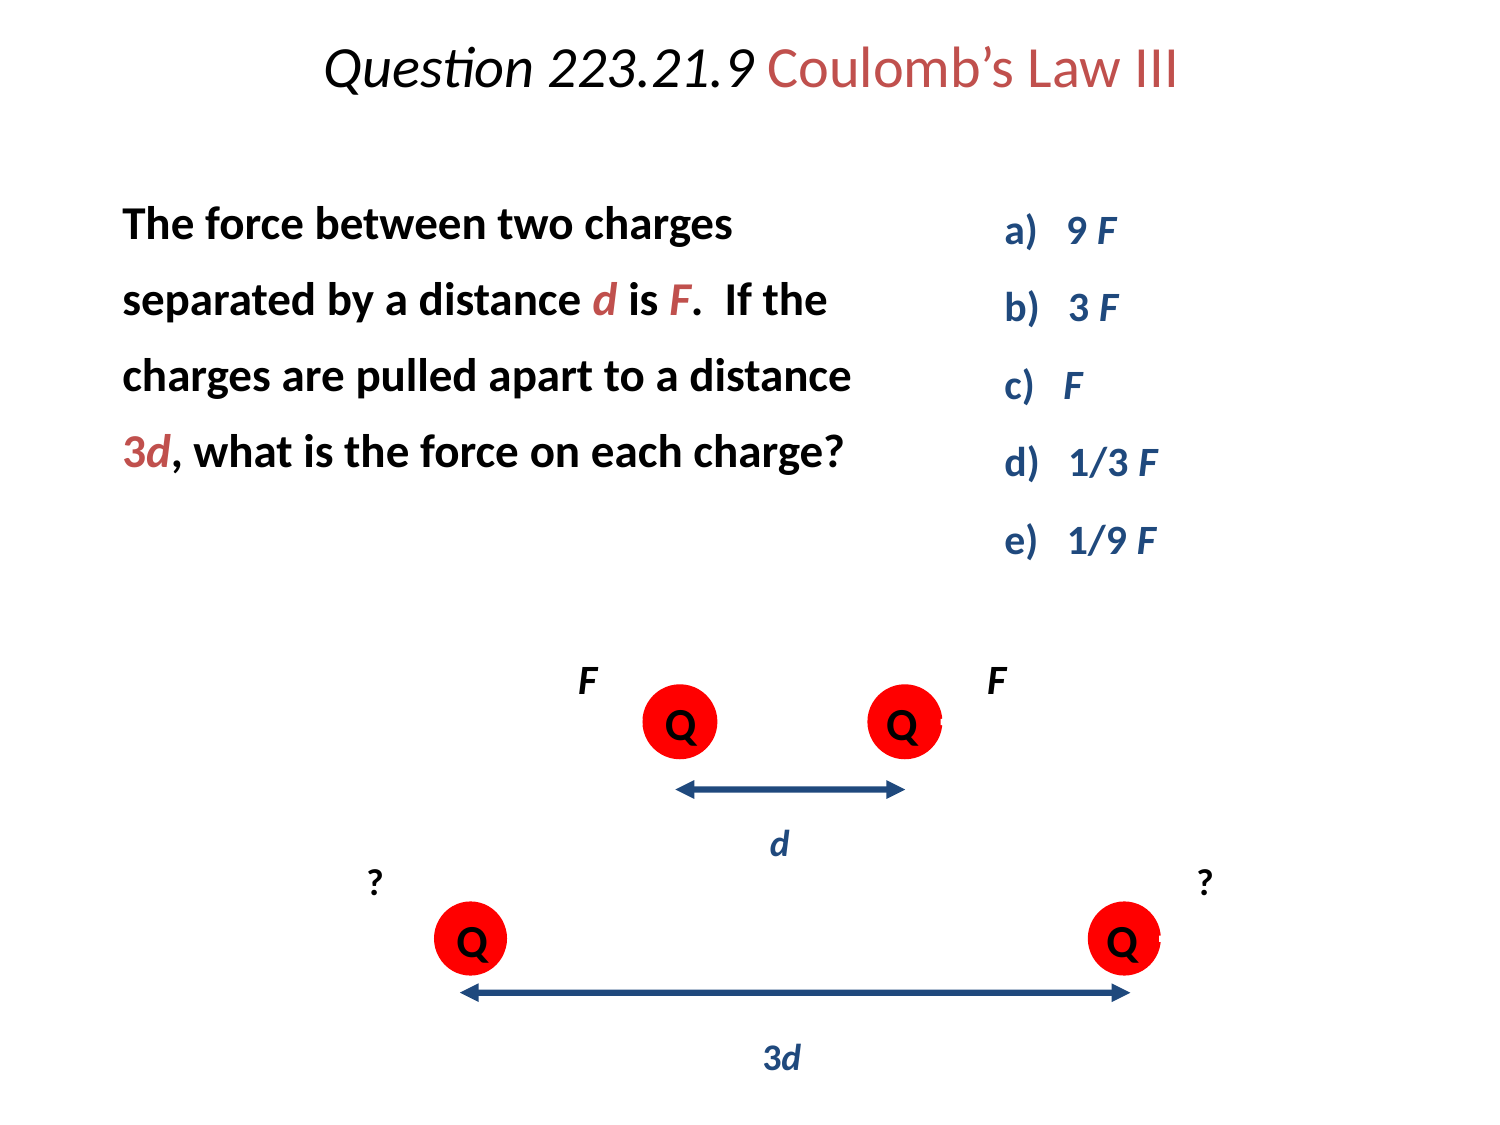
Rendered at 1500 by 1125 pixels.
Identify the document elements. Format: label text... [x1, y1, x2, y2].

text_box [351, 645, 1236, 1094]
text_box a) 9 F b) 3 F c) F d) 1/3 F e) 1/9 F [989, 180, 1332, 577]
list The force between two charges separated by a distance d is F. If the charges are pulled apart to a distance 3d, what is the force on each charge? [40, 165, 894, 544]
title Question 223.21.9 Coulomb’s Law III [153, 0, 1350, 138]
